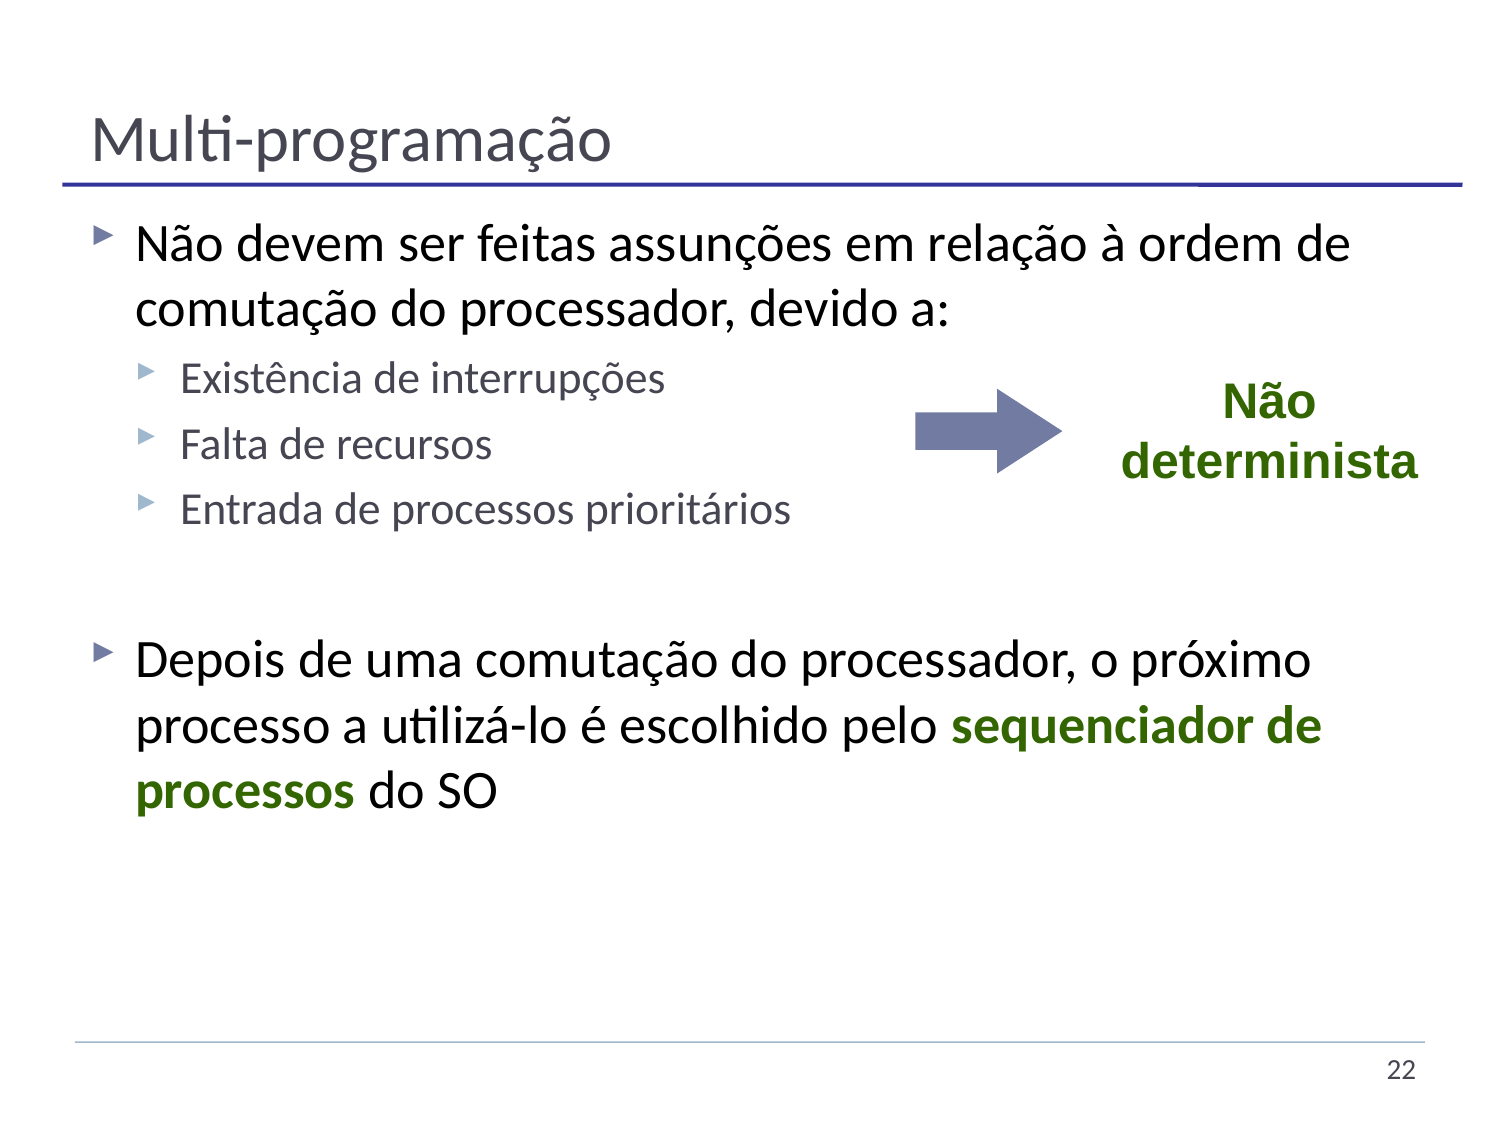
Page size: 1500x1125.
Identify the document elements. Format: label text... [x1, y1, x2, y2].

text_box [915, 388, 1063, 474]
text_box Não determinista [1068, 361, 1471, 497]
list Não devem ser feitas assunções em relação à ordem de comutação do processador, devido a: Existência de interrupções Falta de recursos Entrada de processos prioritários Depois de uma comutação do processador, o próximo processo a utilizá-lo é escolhido pelo sequenciador de processos do SO [75, 200, 1425, 1010]
title Multi-programação [75, 19, 1425, 183]
slide_number 22 [1104, 1042, 1432, 1103]
